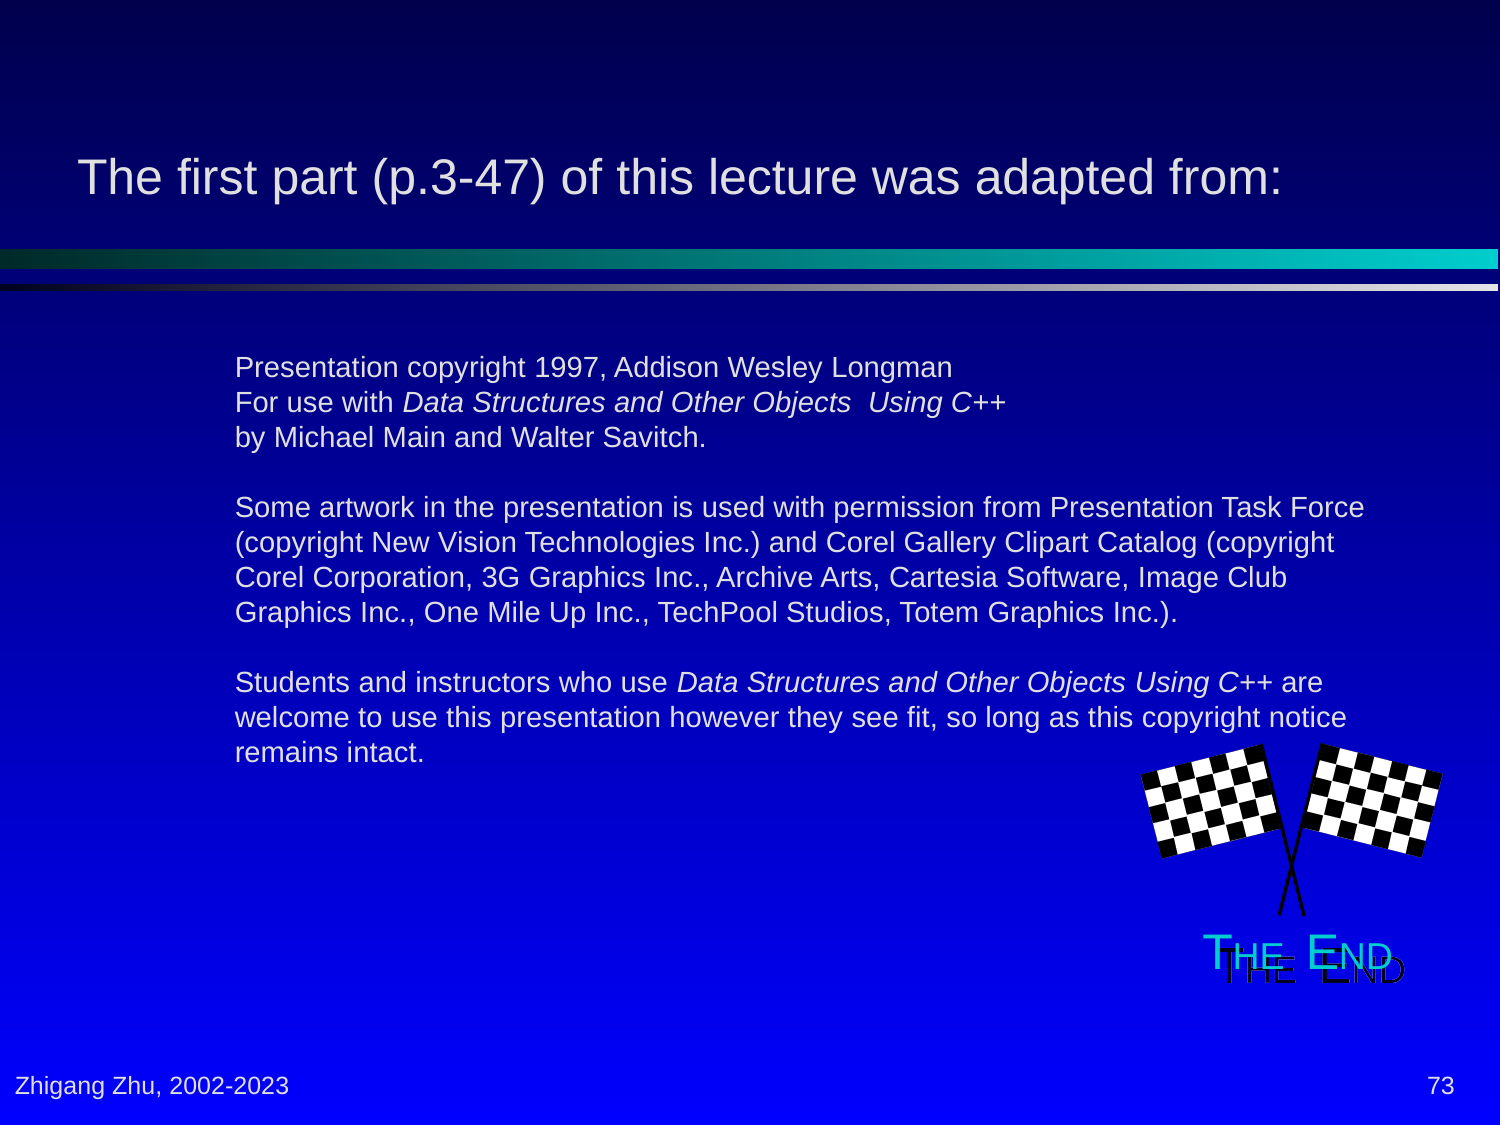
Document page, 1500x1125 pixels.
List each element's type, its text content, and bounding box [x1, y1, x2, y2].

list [1137, 734, 1446, 926]
title THE END [1186, 855, 1451, 1045]
text_box Presentation copyright 1997, Addison Wesley Longman For use with Data Structures and Other Objects Using C++ by Michael Main and Walter Savitch. Some artwork in the presentation is used with permission from Presentation Task Force (copyright New Vision Technologies Inc.) and Corel Gallery Clipart Catalog (copyright Corel Corporation, 3G Graphics Inc., Archive Arts, Cartesia Software, Image Club Graphics Inc., One Mile Up Inc., TechPool Studios, Totem Graphics Inc.). Students and instructors who use Data Structures and Other Objects Using C++ are welcome to use this presentation however they see fit, so long as this copyright notice remains intact. [219, 341, 1382, 776]
text_box The first part (p.3-47) of this lecture was adapted from: [62, 137, 1413, 213]
